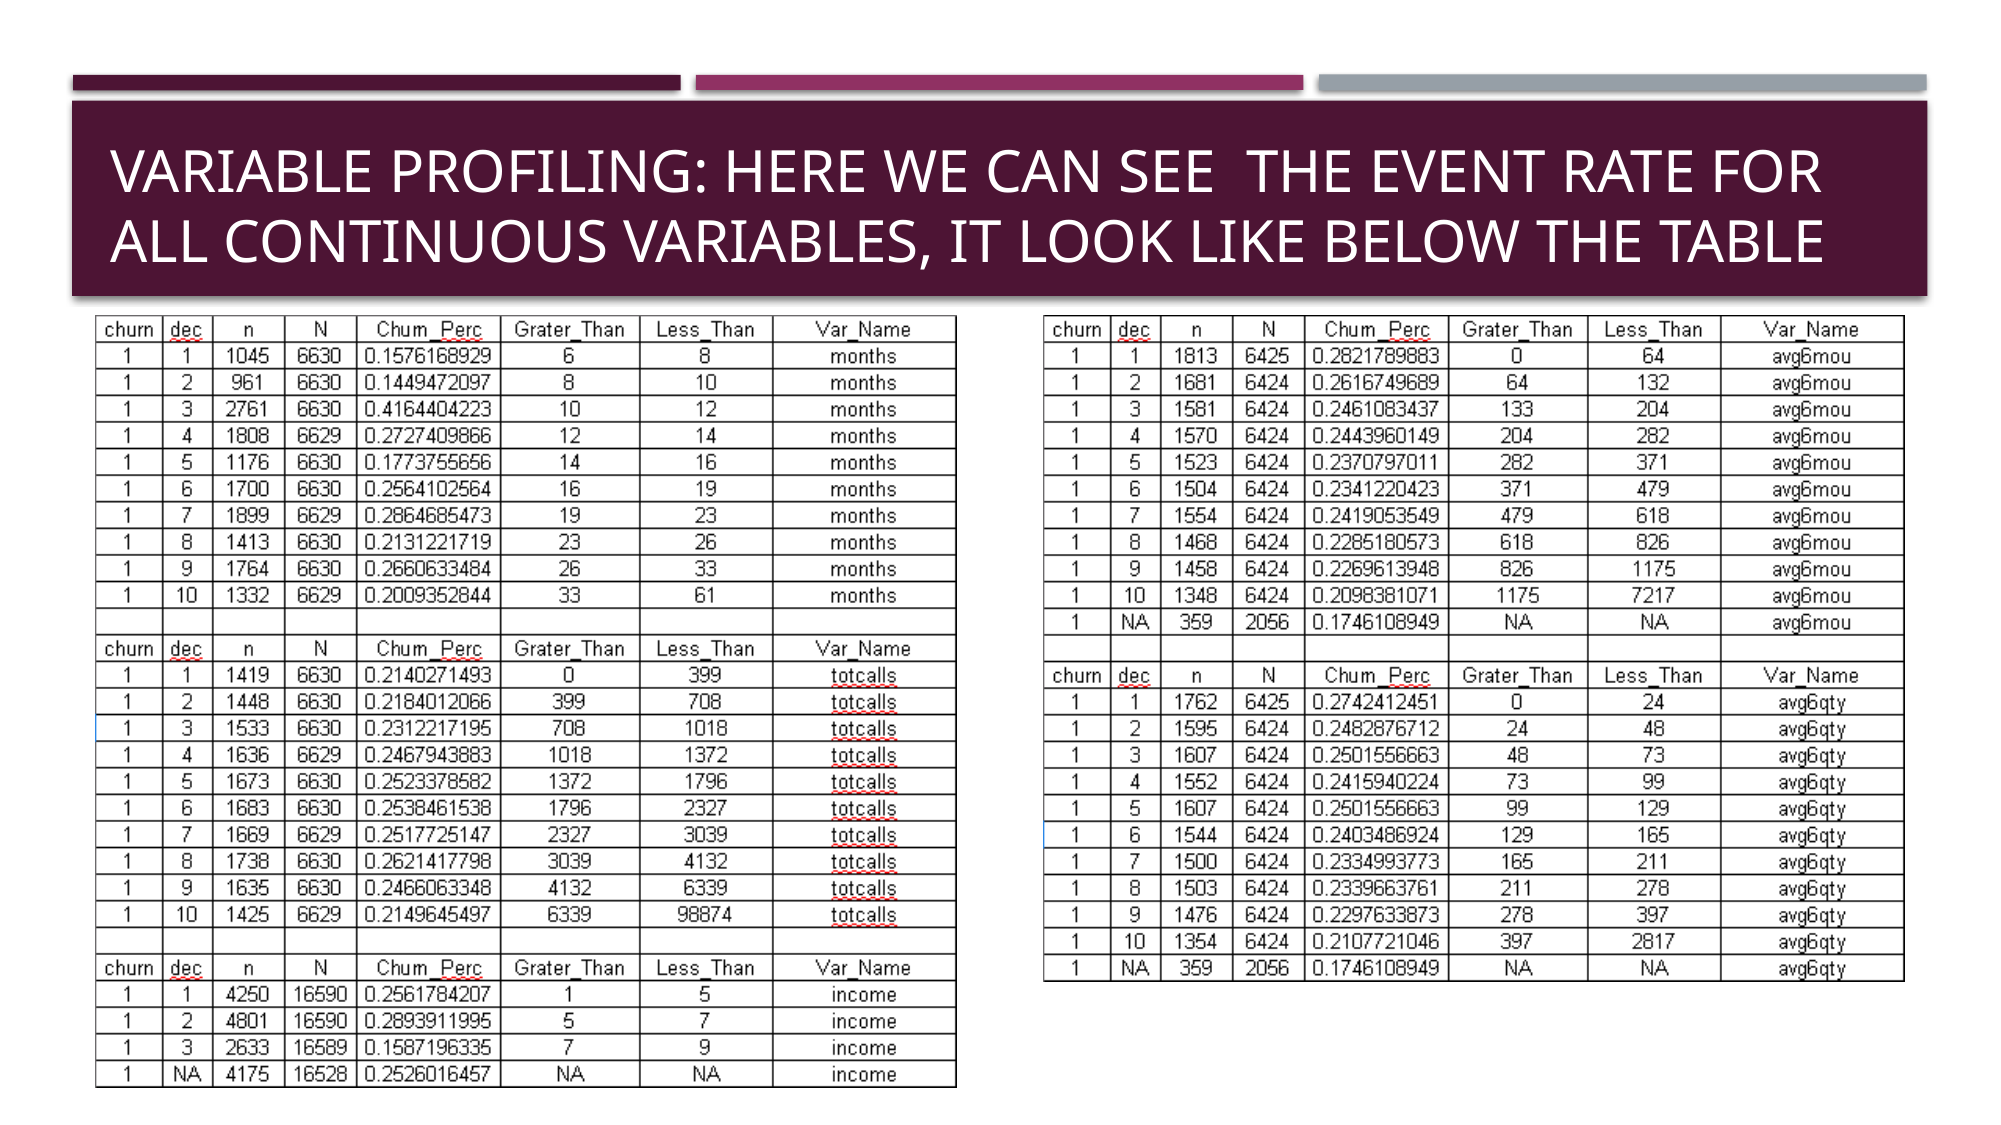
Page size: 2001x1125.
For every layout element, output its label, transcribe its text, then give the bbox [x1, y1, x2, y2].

title Variable Profiling: here we can see the event rate for all continuous variables, it look like below the table [95, 115, 1905, 282]
picture [1043, 315, 1906, 983]
picture [94, 315, 957, 1089]
